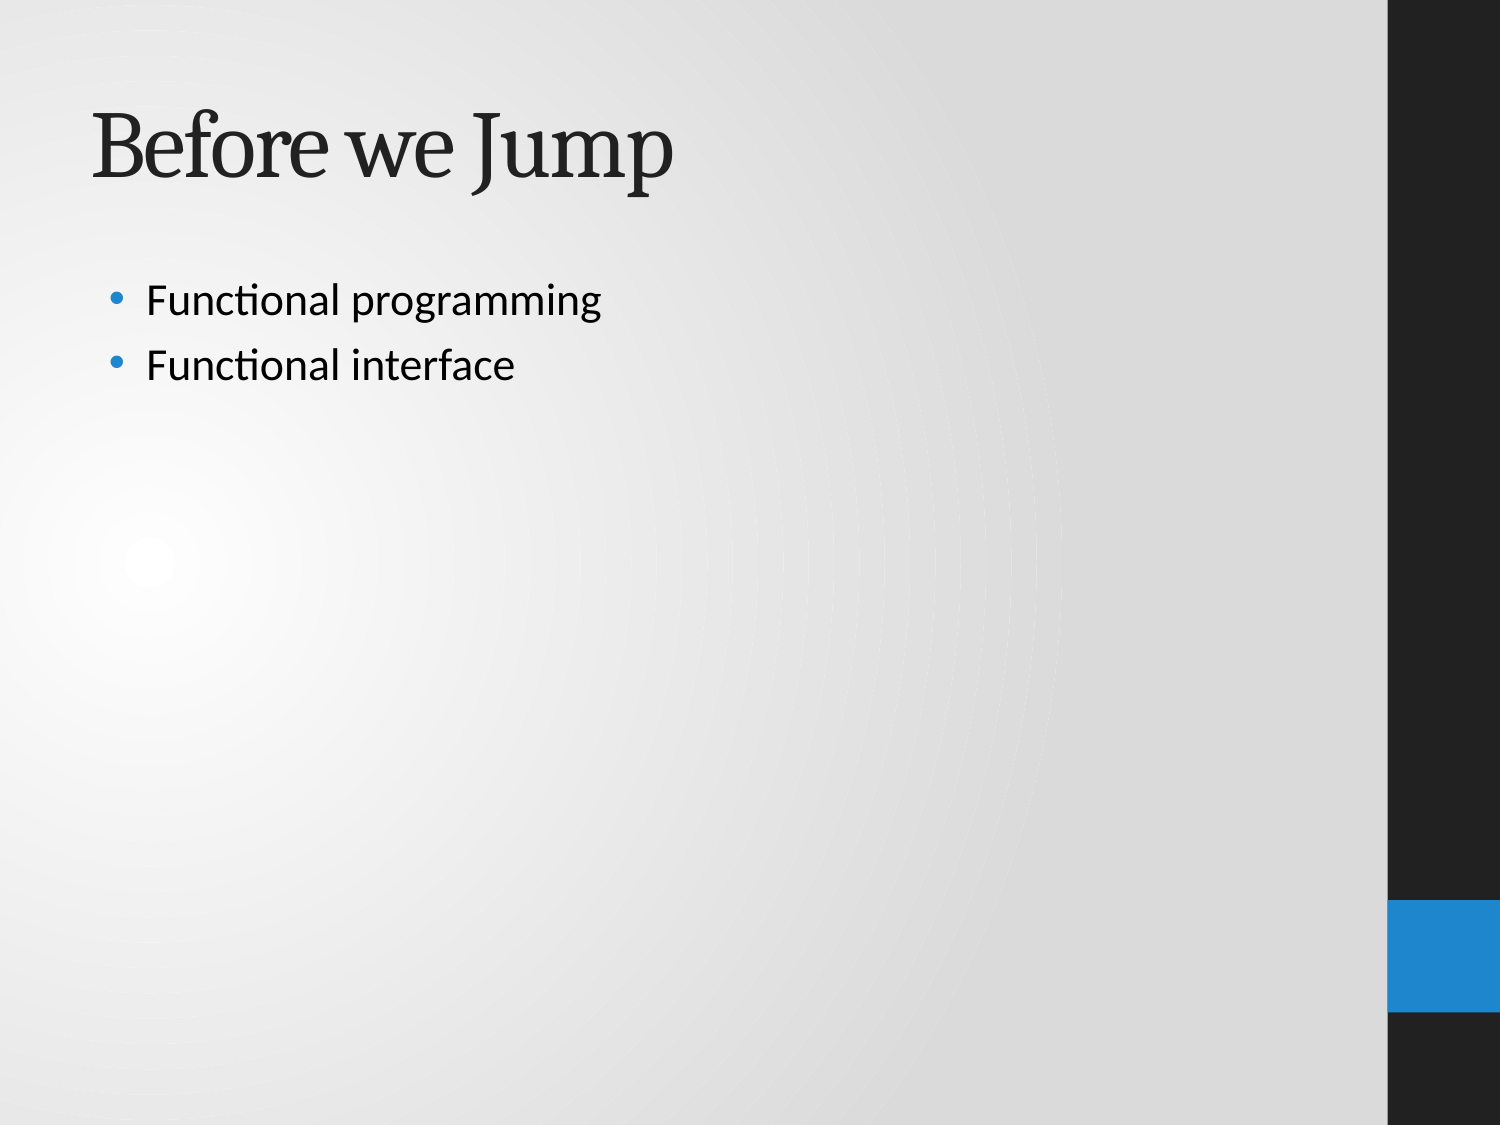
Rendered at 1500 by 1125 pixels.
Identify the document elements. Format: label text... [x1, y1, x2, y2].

title Before we Jump [75, 45, 1325, 233]
list Functional programming Functional interface [75, 262, 1325, 1050]
